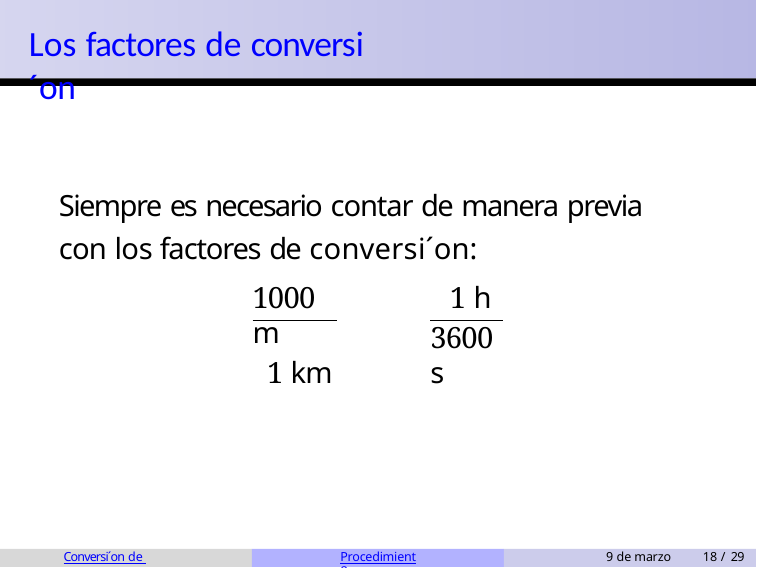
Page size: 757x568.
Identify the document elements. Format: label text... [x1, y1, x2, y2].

text_box Siempre es necesario contar de manera previa con los factores de conversi´on: [56, 176, 693, 266]
text_box 1 h 3600 s [428, 272, 506, 389]
title Los factores de conversi´on [26, 18, 401, 117]
text_box 1000 m 1 km [250, 272, 339, 389]
picture [0, 0, 756, 86]
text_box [0, 548, 757, 568]
